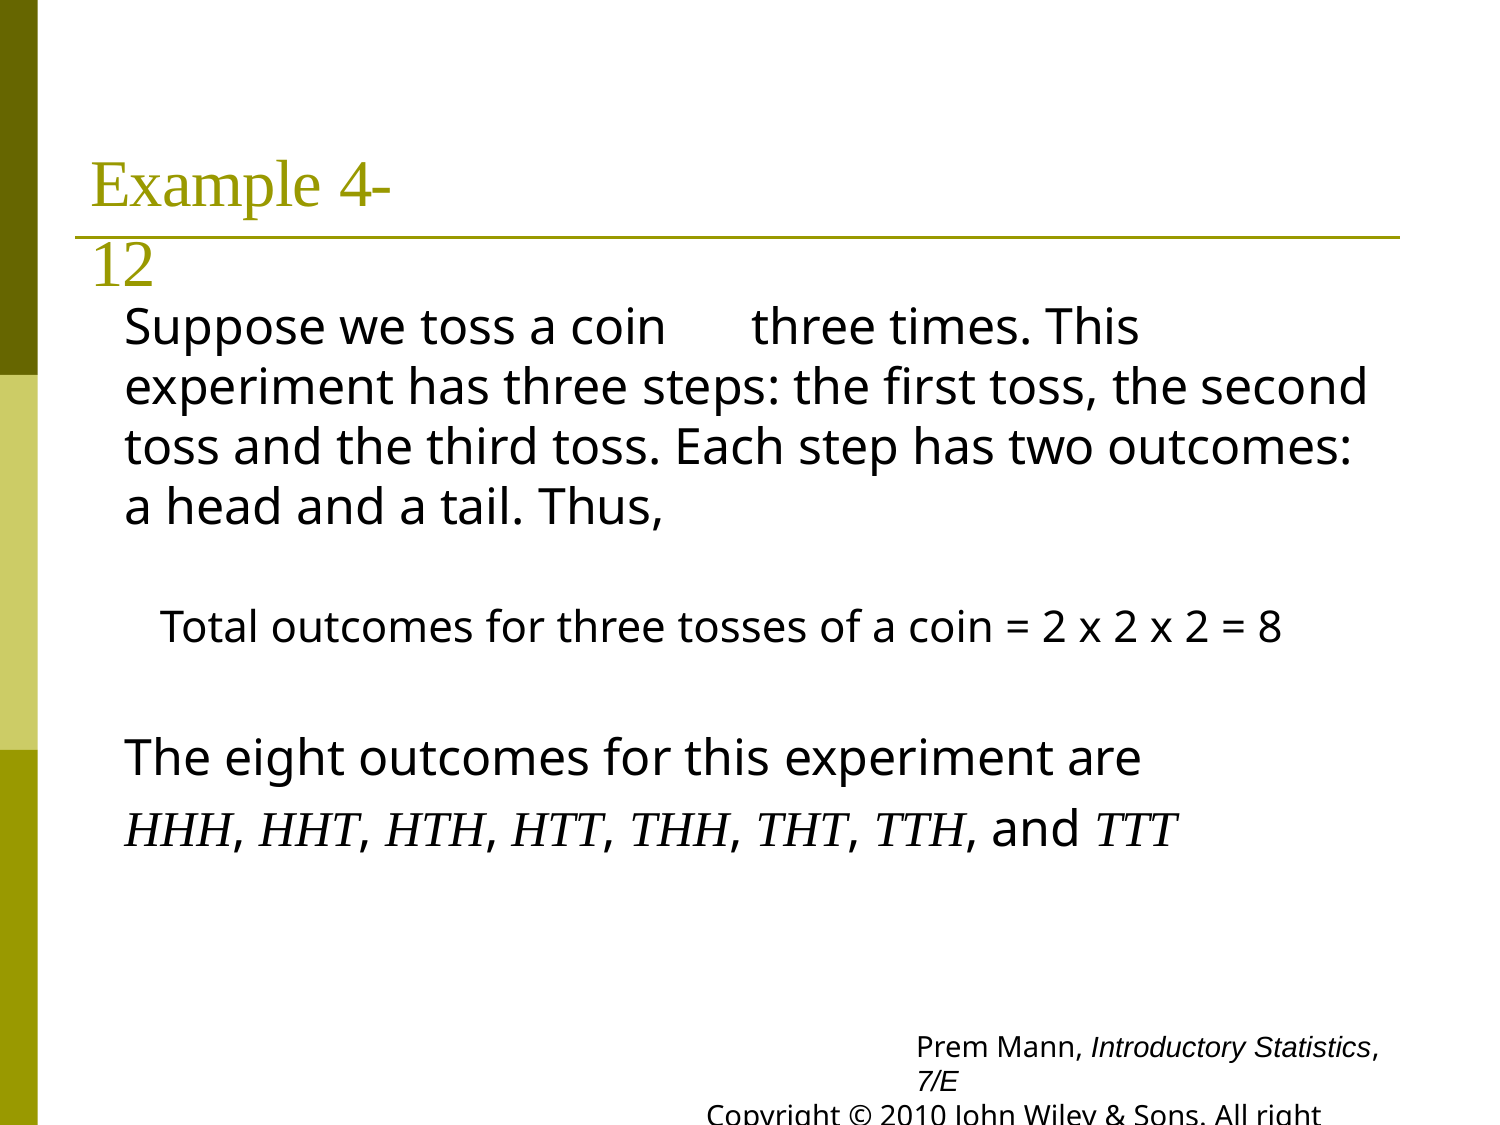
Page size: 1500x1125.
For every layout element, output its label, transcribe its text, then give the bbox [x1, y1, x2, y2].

footer Prem Mann, Introductory Statistics, 7/E Copyright © 2010 John Wiley & Sons. All right reserved [703, 1028, 1423, 1125]
text_box Suppose we toss a coin three times. This experiment has three steps: the first toss, the second toss and the third toss. Each step has two outcomes: a head and a tail. Thus, Total outcomes for three tosses of a coin = 2 x 2 x 2 = 8 The eight outcomes for this experiment are HHH, HHT, HTH, HTT, THH, THT, TTH, and TTT [122, 292, 1420, 857]
title Example 4-12 [87, 137, 454, 328]
